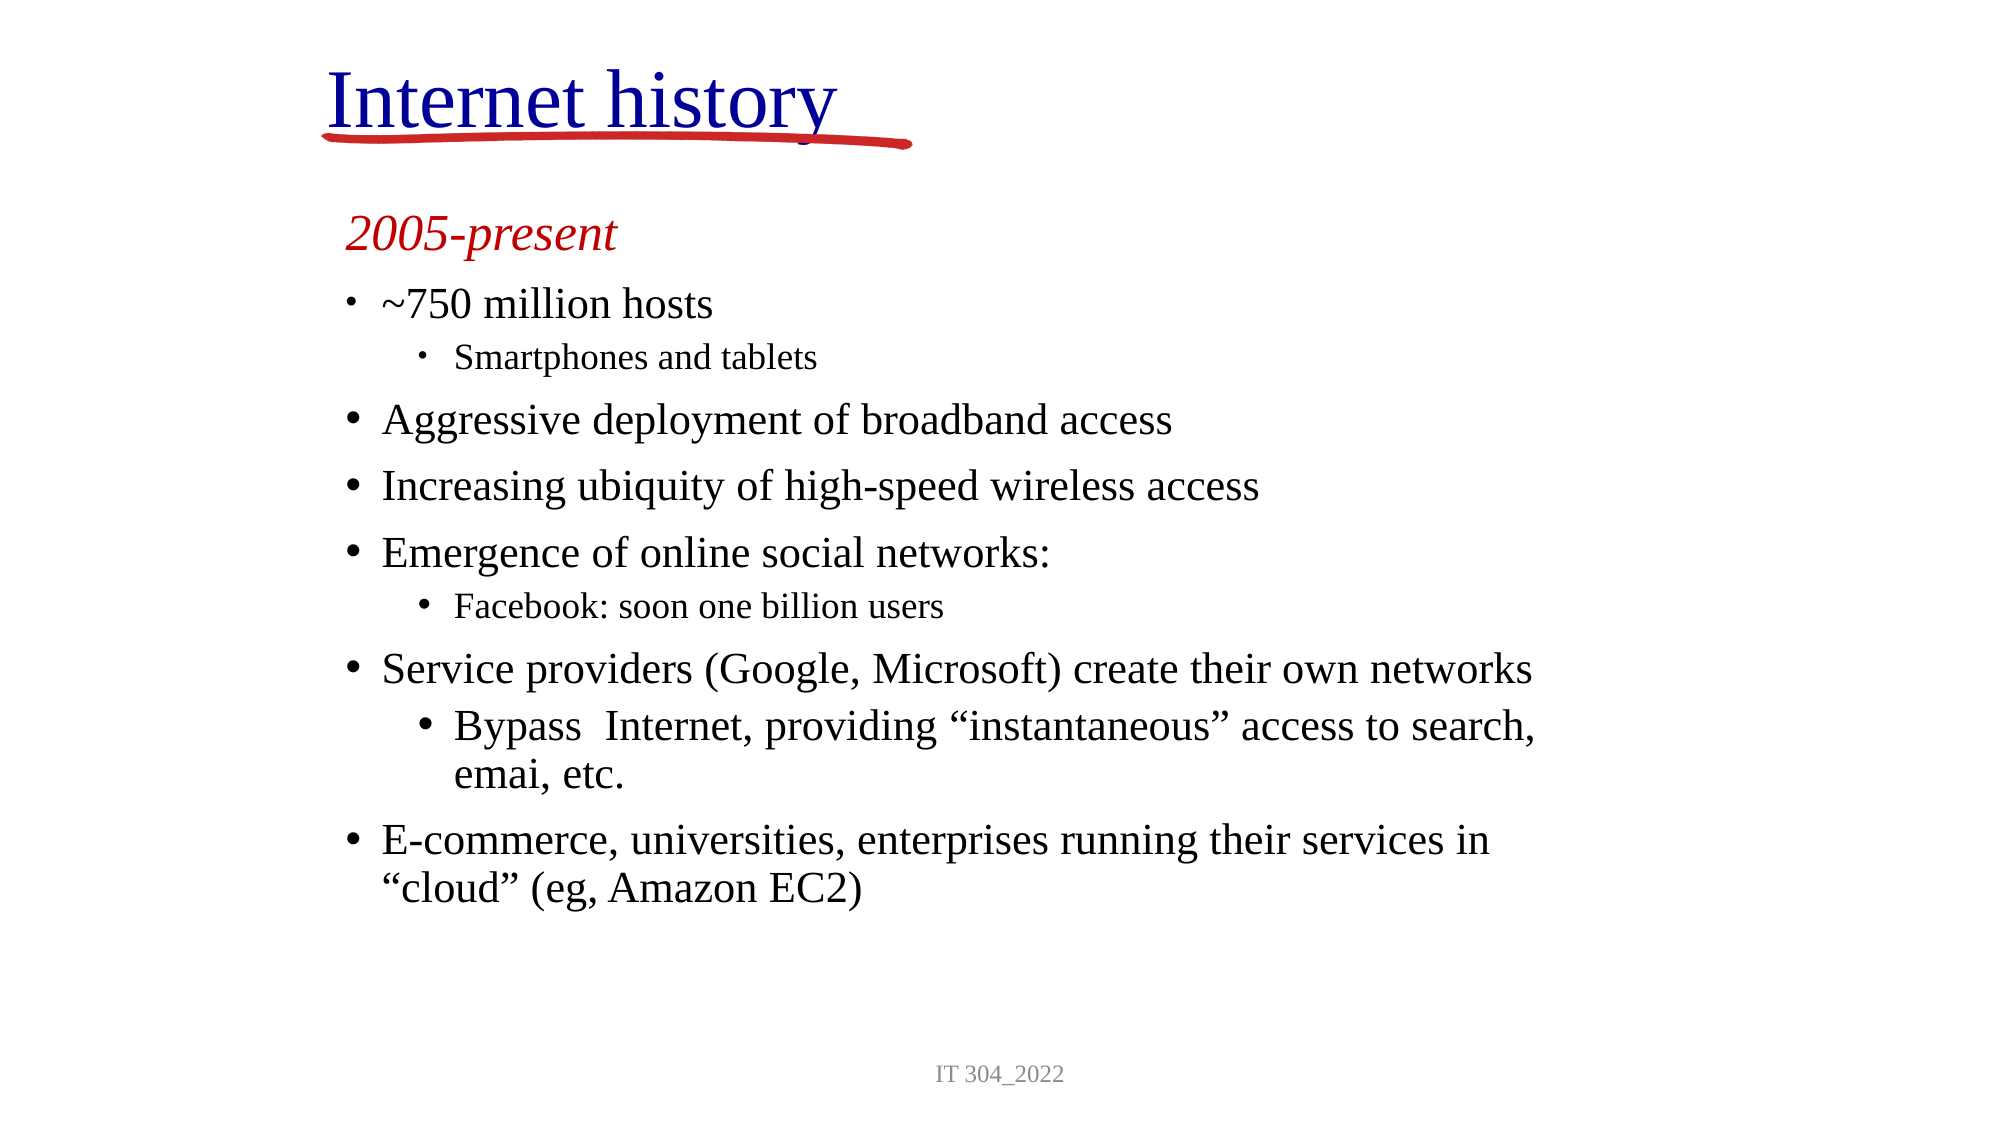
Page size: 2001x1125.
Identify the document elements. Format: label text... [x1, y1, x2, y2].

footer IT 304_2022 [662, 1042, 1338, 1103]
text_box Internet history [311, 41, 1587, 148]
list 2005-present ~750 million hosts Smartphones and tablets Aggressive deployment of broadband access Increasing ubiquity of high-speed wireless access Emergence of online social networks: Facebook: soon one billion users Service providers (Google, Microsoft) create their own networks Bypass Internet, providing “instantaneous” access to search, emai, etc. E-commerce, universities, enterprises running their services in “cloud” (eg, Amazon EC2) [330, 198, 1562, 930]
picture [318, 126, 919, 155]
